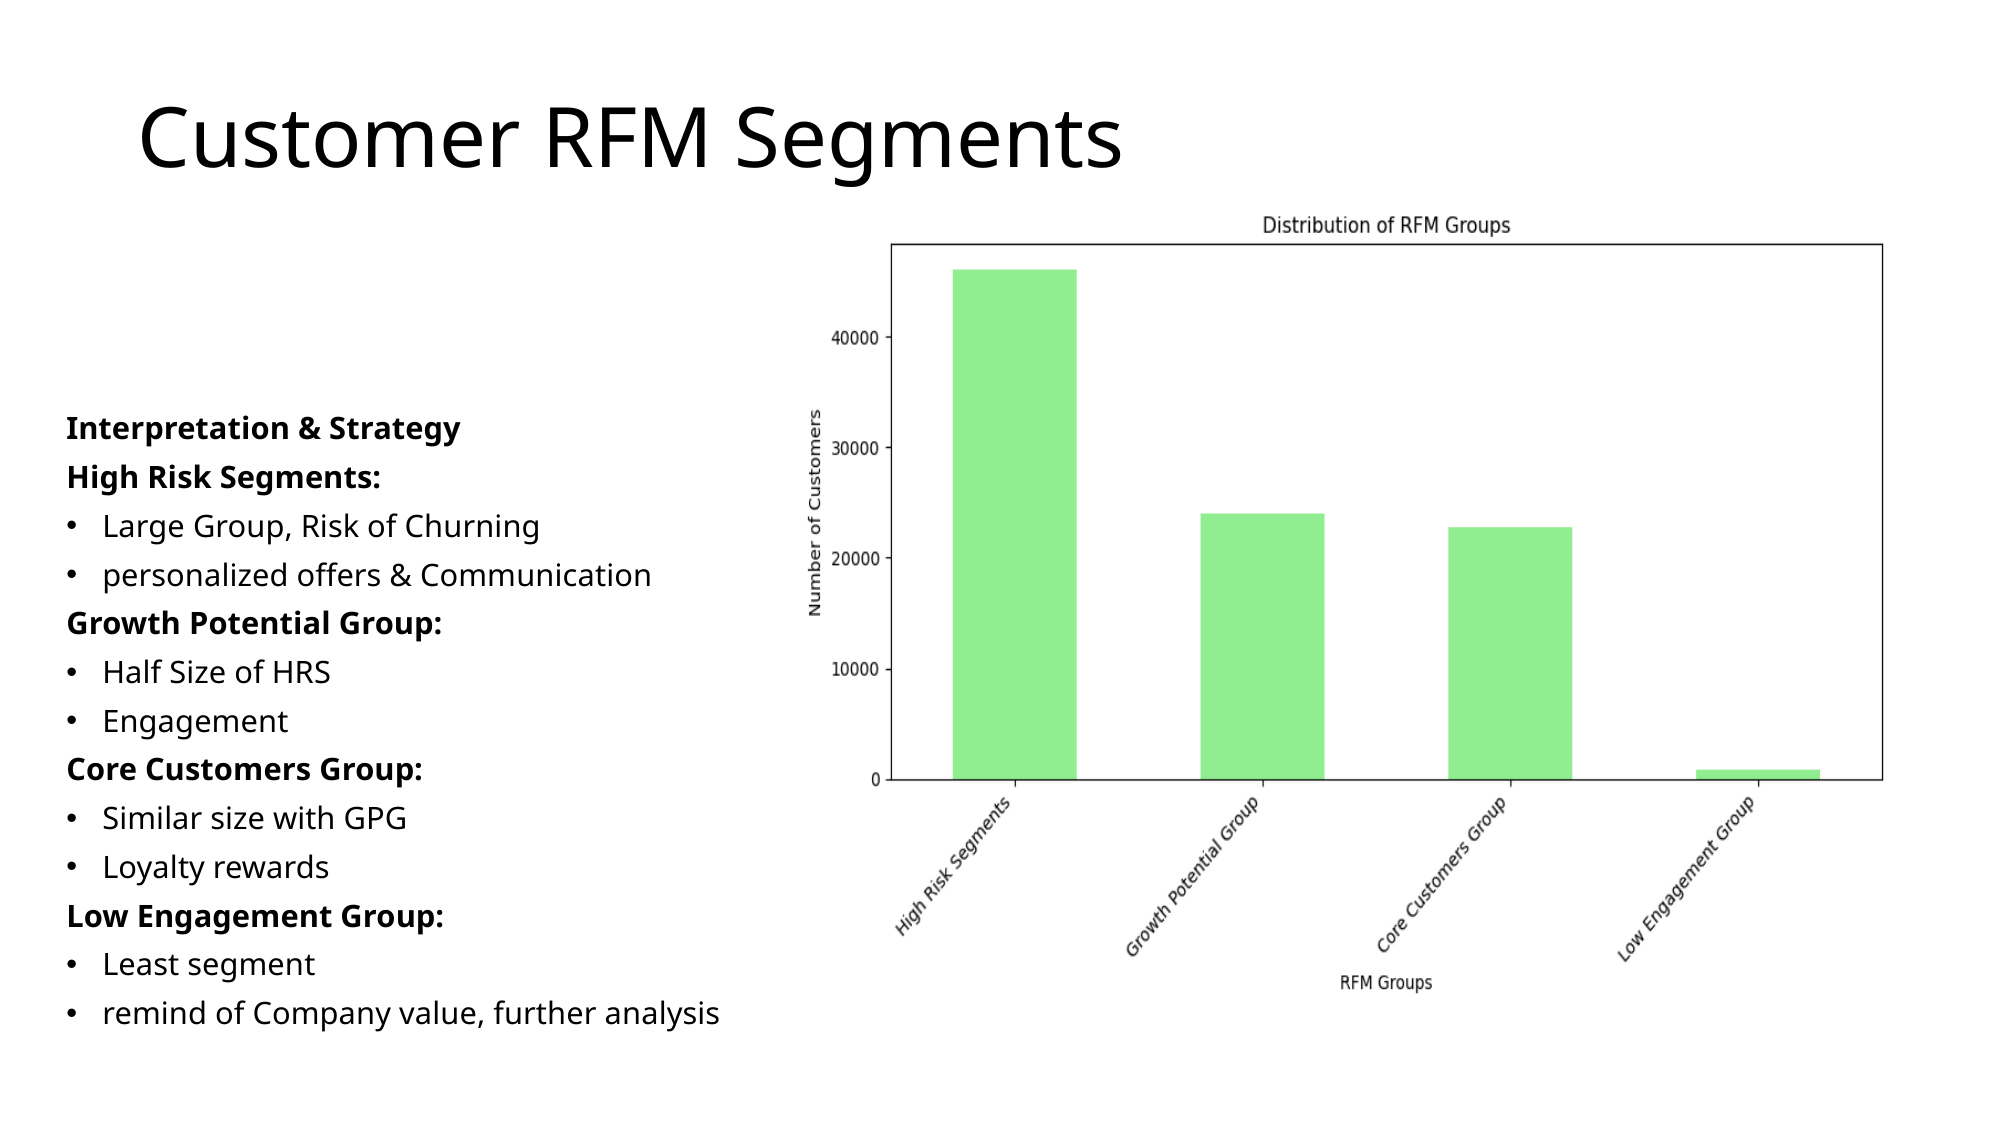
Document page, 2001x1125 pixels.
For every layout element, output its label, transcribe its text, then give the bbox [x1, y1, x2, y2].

picture [798, 203, 1893, 1008]
title Customer RFM Segments [122, 39, 1818, 241]
list Interpretation & Strategy High Risk Segments: Large Group, Risk of Churning personalized offers & Communication Growth Potential Group: Half Size of HRS Engagement Core Customers Group: Similar size with GPG Loyalty rewards Low Engagement Group: Least segment remind of Company value, further analysis [51, 304, 808, 1046]
